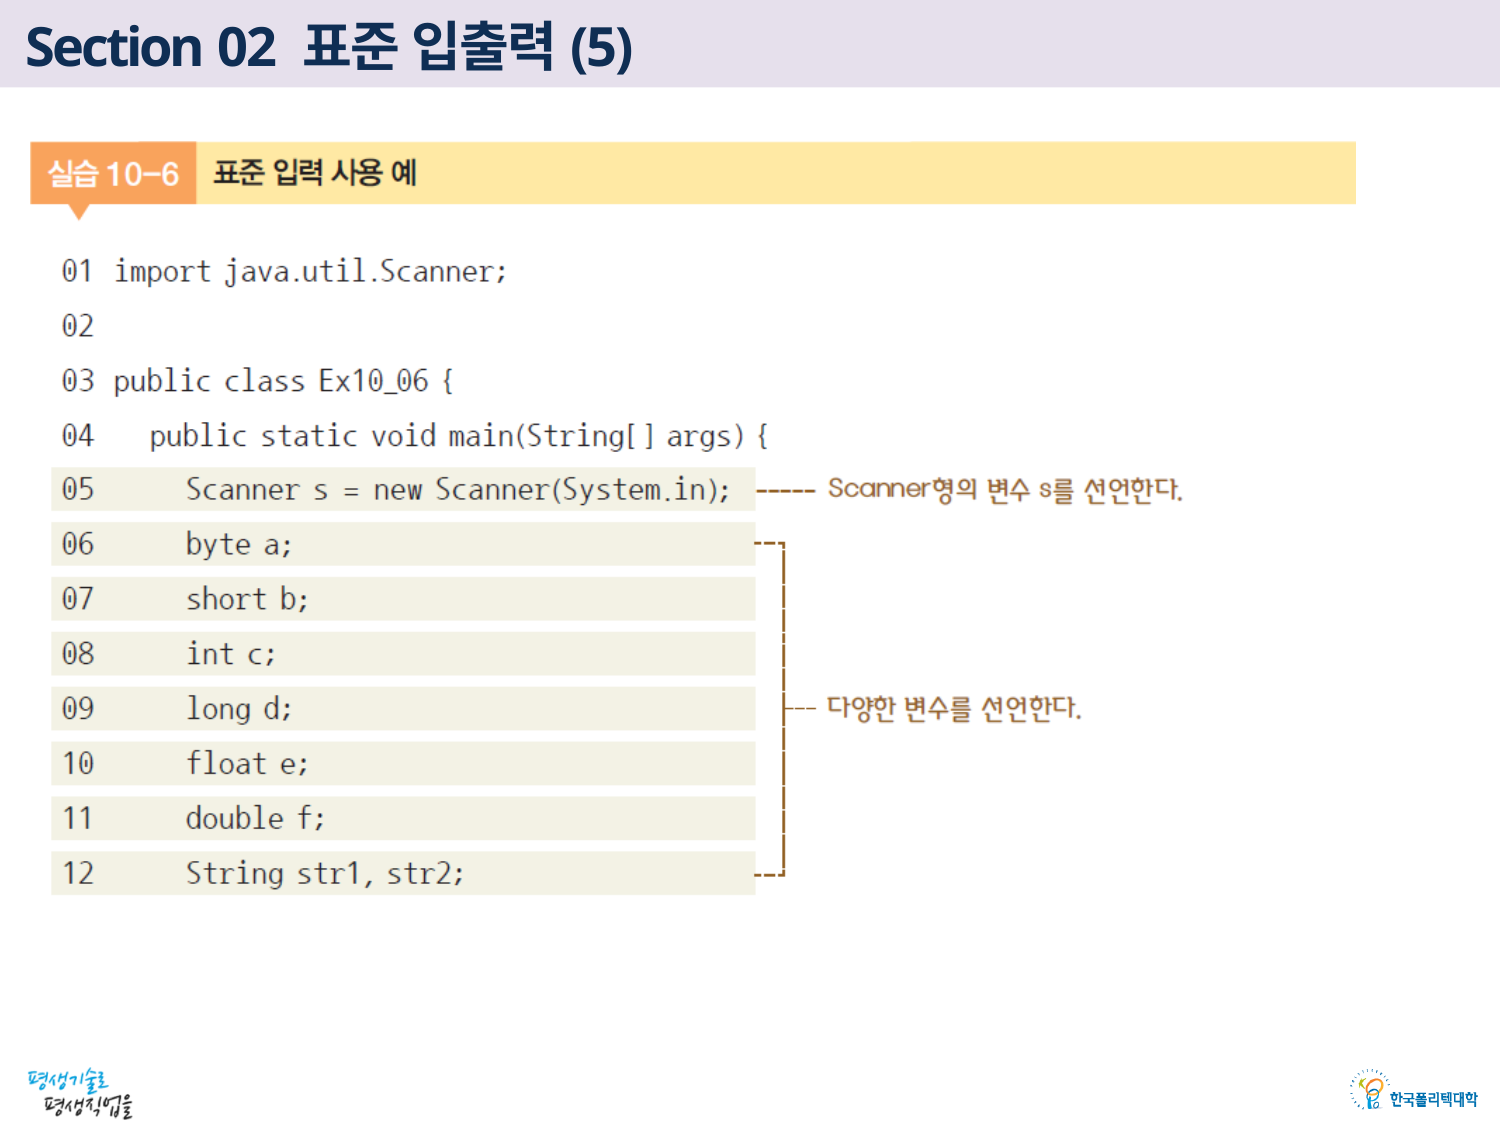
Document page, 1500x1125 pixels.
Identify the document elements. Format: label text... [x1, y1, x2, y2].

picture [17, 1062, 167, 1122]
title Section 02 표준 입출력(5) [10, 5, 1288, 84]
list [29, 141, 1356, 898]
picture [1346, 1064, 1481, 1114]
